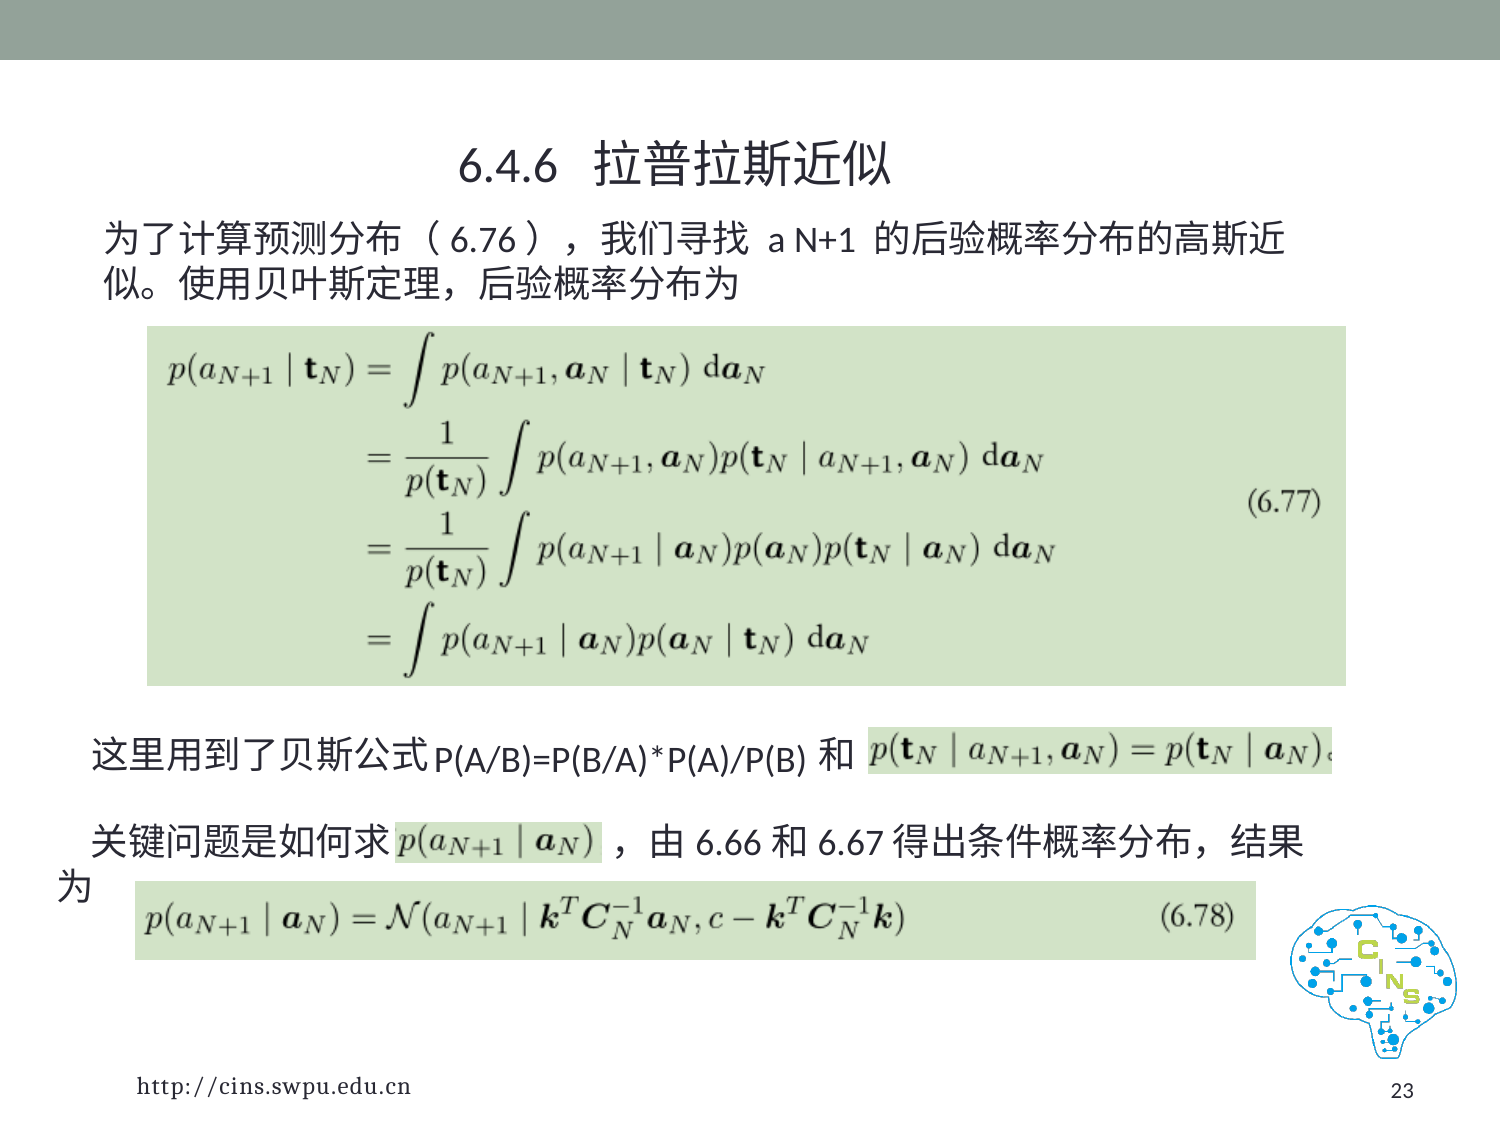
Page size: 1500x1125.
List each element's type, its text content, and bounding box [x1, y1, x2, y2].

text_box 这里用到了贝斯公式 和 [76, 633, 1017, 783]
picture [395, 822, 603, 864]
text_box 为了计算预测分布（6.76），我们寻找 a N+1 的后验概率分布的⾼斯近似。使⽤贝叶斯定理，后验概率分布为 [88, 208, 1313, 313]
picture [867, 727, 1333, 774]
picture [147, 326, 1347, 686]
picture [1381, 905, 1457, 974]
text_box [1266, 1058, 1430, 1119]
text_box http://cins.swpu.edu.cn [74, 1058, 427, 1111]
picture [1290, 908, 1457, 1060]
text_box P(A/B)=P(B/A)*P(A)/P(B) [419, 727, 836, 788]
picture [1290, 905, 1364, 952]
picture [135, 881, 1257, 960]
text_box 6.4.6 拉普拉斯近似 [442, 125, 917, 201]
text_box 关键问题是如何求 ，由6.66和6.67得出条件概率分布，结果为 [41, 810, 1329, 916]
